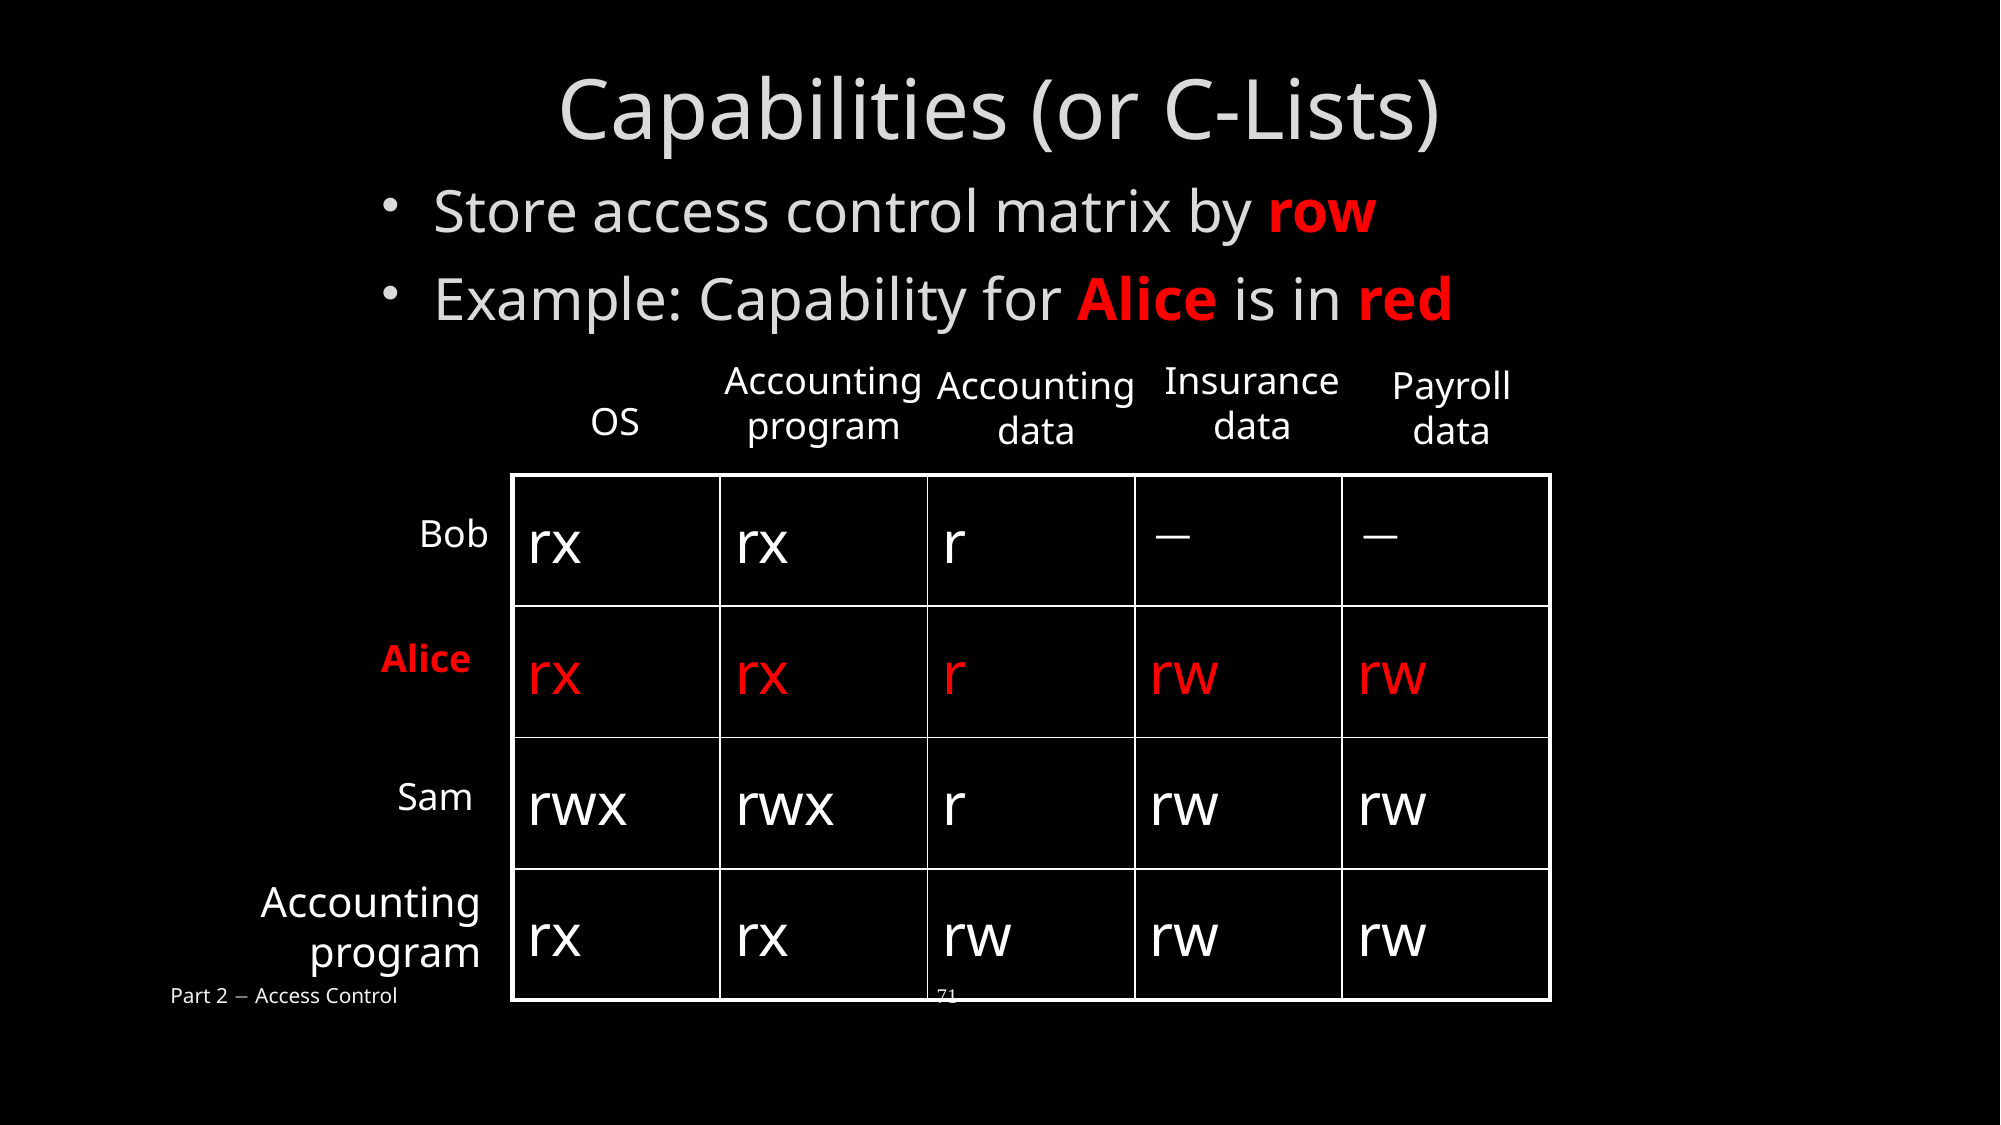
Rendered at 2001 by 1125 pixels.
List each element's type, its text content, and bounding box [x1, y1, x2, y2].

list Store access control matrix by row Example: Capability for Alice is in red [362, 174, 1638, 363]
table_cell rwx [515, 738, 719, 868]
table_cell r [928, 607, 1134, 737]
table_header  [1136, 477, 1341, 605]
table_header rx [721, 477, 927, 605]
table_cell rw [1136, 607, 1341, 737]
text_box Accounting program [245, 868, 497, 984]
text_box Accounting data [922, 355, 1151, 460]
table_cell rx [515, 607, 719, 737]
table_header rx [515, 477, 719, 605]
table_header r [928, 477, 1134, 605]
text_box Accounting program [709, 349, 938, 455]
table_cell rx [721, 870, 927, 998]
table_cell rw [1343, 607, 1548, 737]
table_cell rw [1343, 738, 1548, 868]
table_cell rw [1136, 870, 1341, 998]
text_box Insurance data [1149, 349, 1355, 455]
table_cell r [928, 738, 1134, 868]
text_box Bob [403, 502, 504, 563]
table_cell rw [1343, 870, 1548, 998]
table_cell rw [928, 870, 1134, 998]
text_box Sam [382, 765, 489, 825]
table_cell rx [515, 870, 719, 998]
table_header  [1343, 477, 1548, 605]
table_cell rwx [721, 738, 927, 868]
text_box Alice [366, 627, 487, 688]
footer Part 2  Access Control 71 [149, 965, 1245, 1025]
text_box Payroll data [1376, 355, 1527, 460]
title Capabilities (or C-Lists) [362, 24, 1638, 172]
table_cell rw [1136, 738, 1341, 868]
text_box OS [575, 390, 655, 450]
table_cell rx [721, 607, 927, 737]
